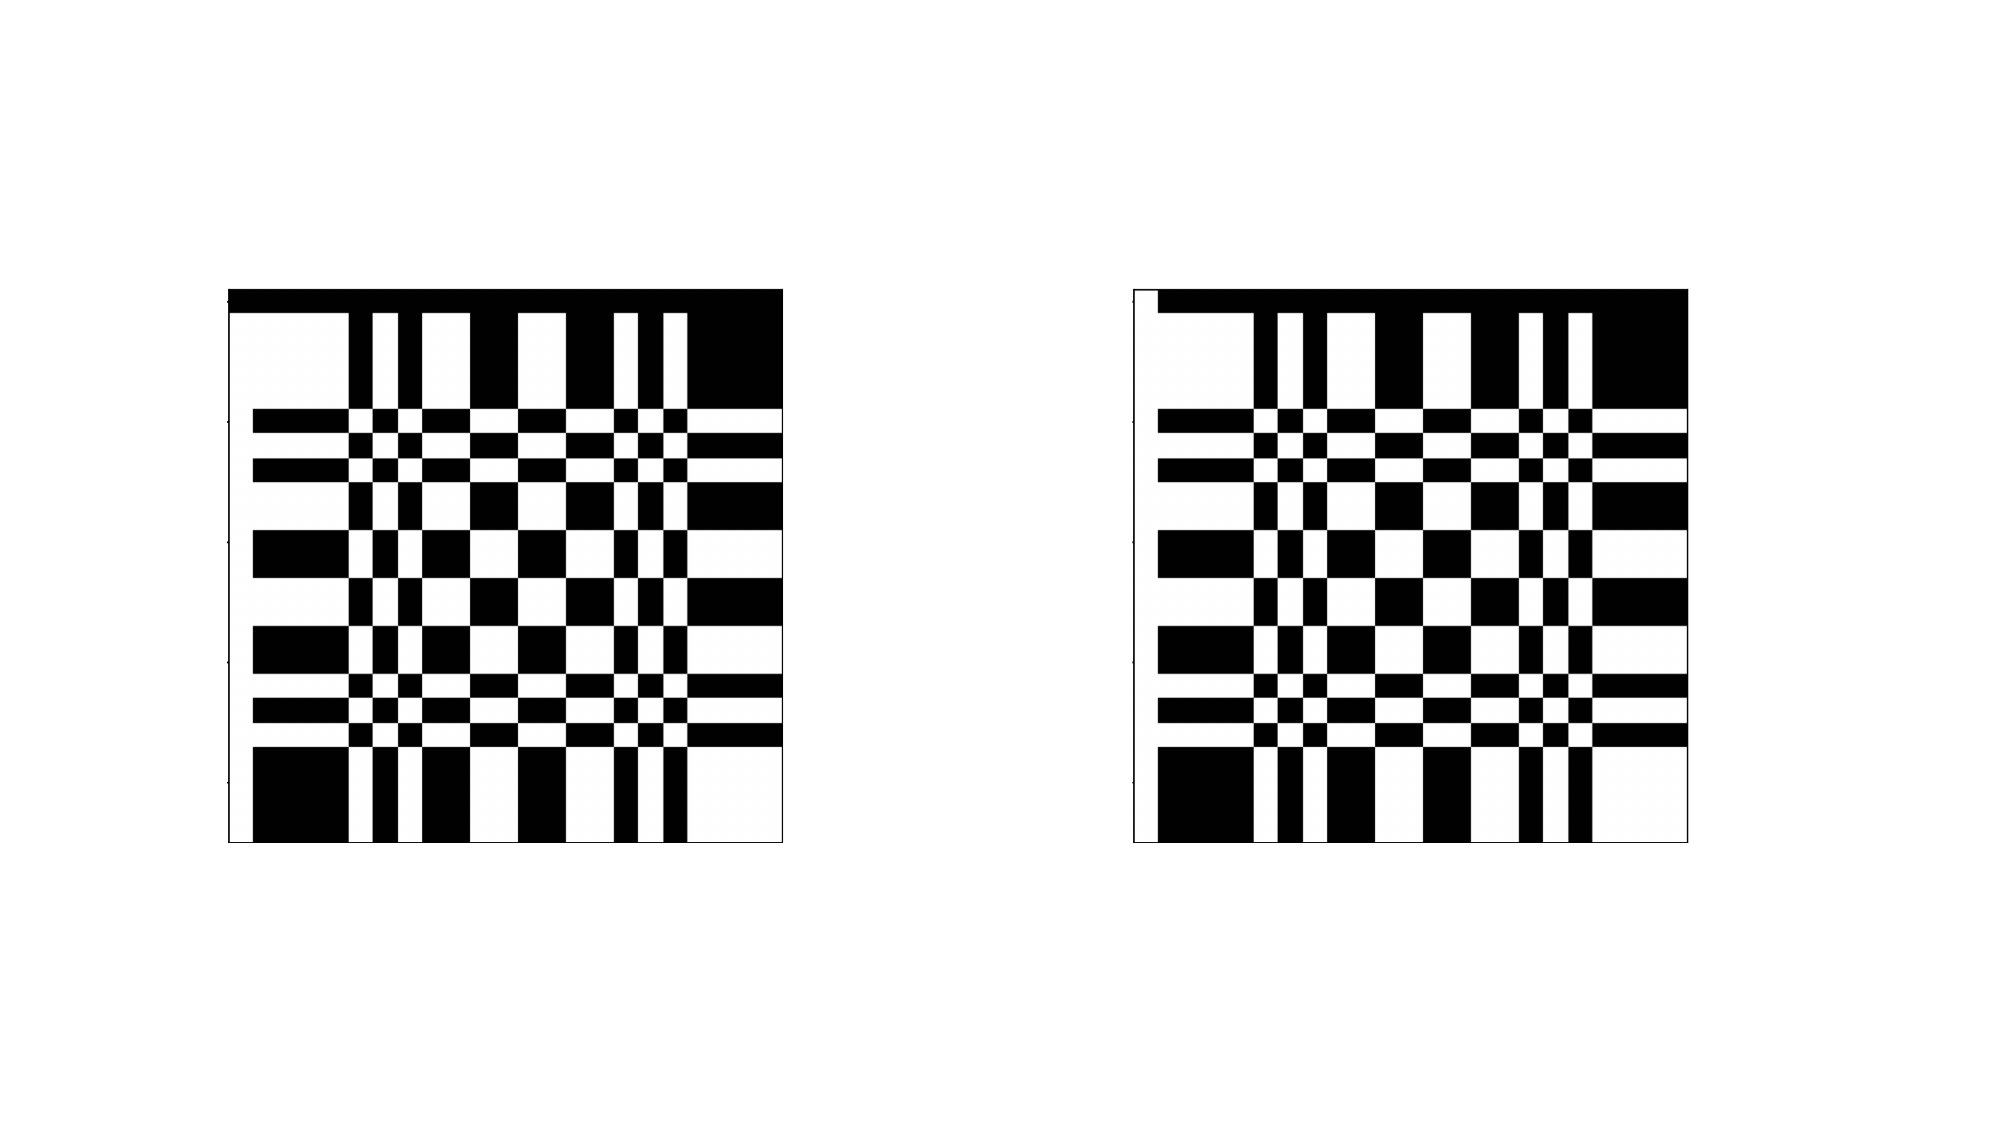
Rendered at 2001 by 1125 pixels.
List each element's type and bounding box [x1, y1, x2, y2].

picture [1132, 287, 1689, 843]
picture [226, 287, 784, 843]
